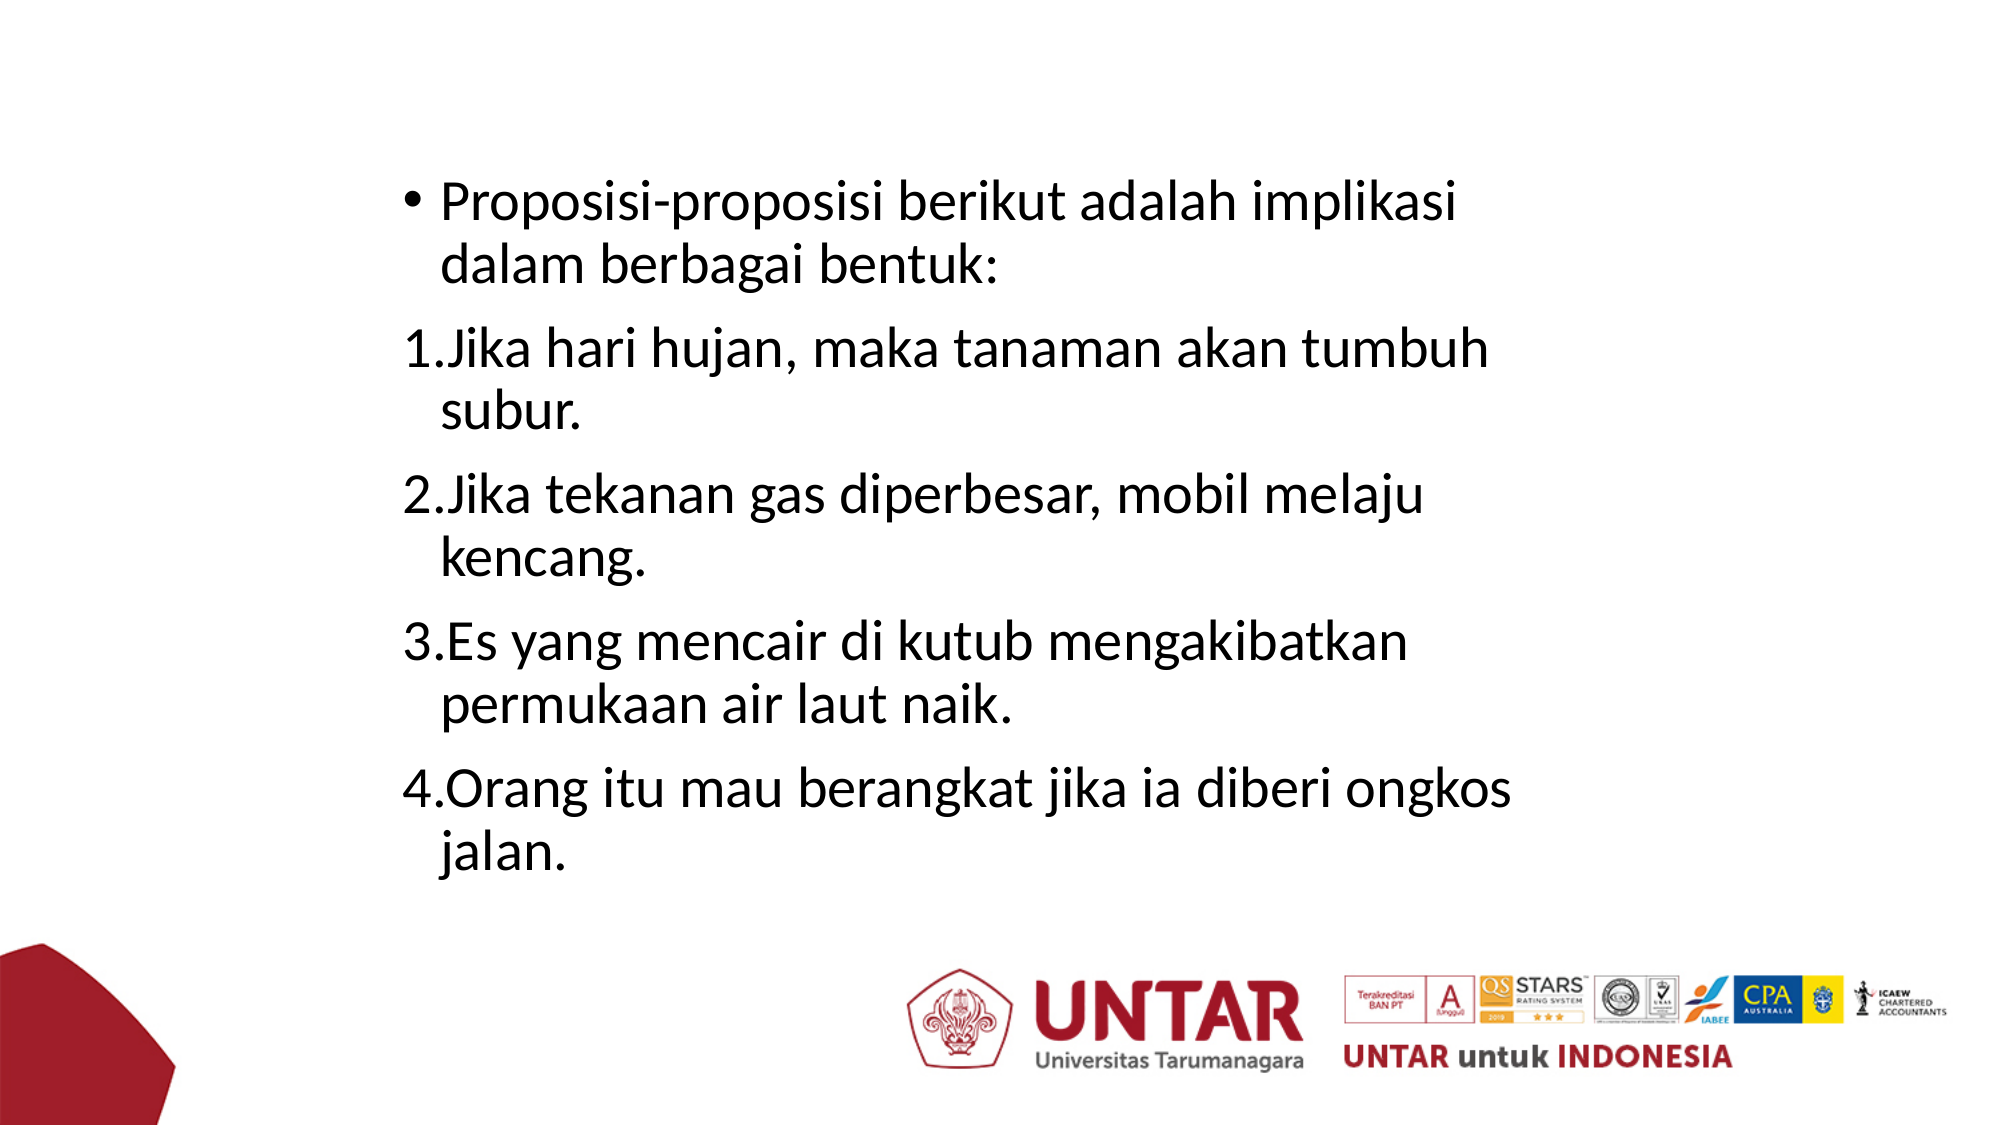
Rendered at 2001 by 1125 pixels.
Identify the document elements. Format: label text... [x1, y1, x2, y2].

picture [0, 0, 2001, 1125]
list Proposisi-proposisi berikut adalah implikasi dalam berbagai bentuk: 1.Jika hari hujan, maka tanaman akan tumbuh subur. 2.Jika tekanan gas diperbesar, mobil melaju kencang. 3.Es yang mencair di kutub mengakibatkan permukaan air laut naik. 4.Orang itu mau berangkat jika ia diberi ongkos jalan. [387, 162, 1600, 1125]
